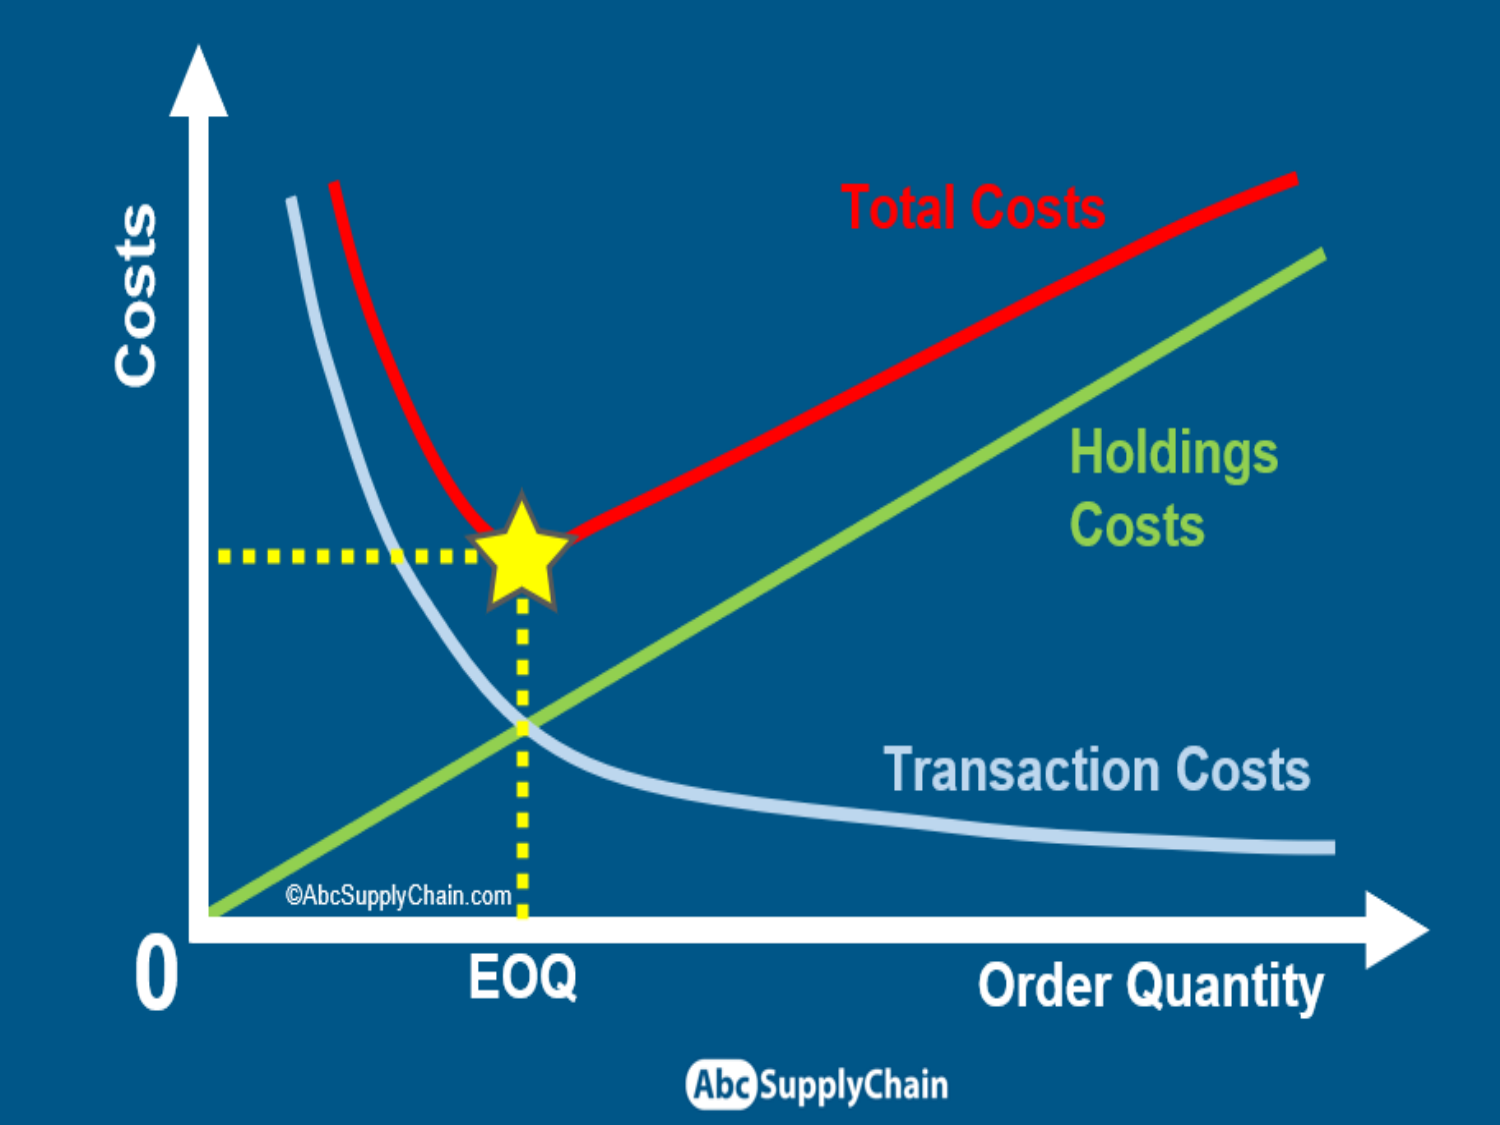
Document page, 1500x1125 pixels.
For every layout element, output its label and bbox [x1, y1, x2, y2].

list [0, 0, 1500, 1125]
